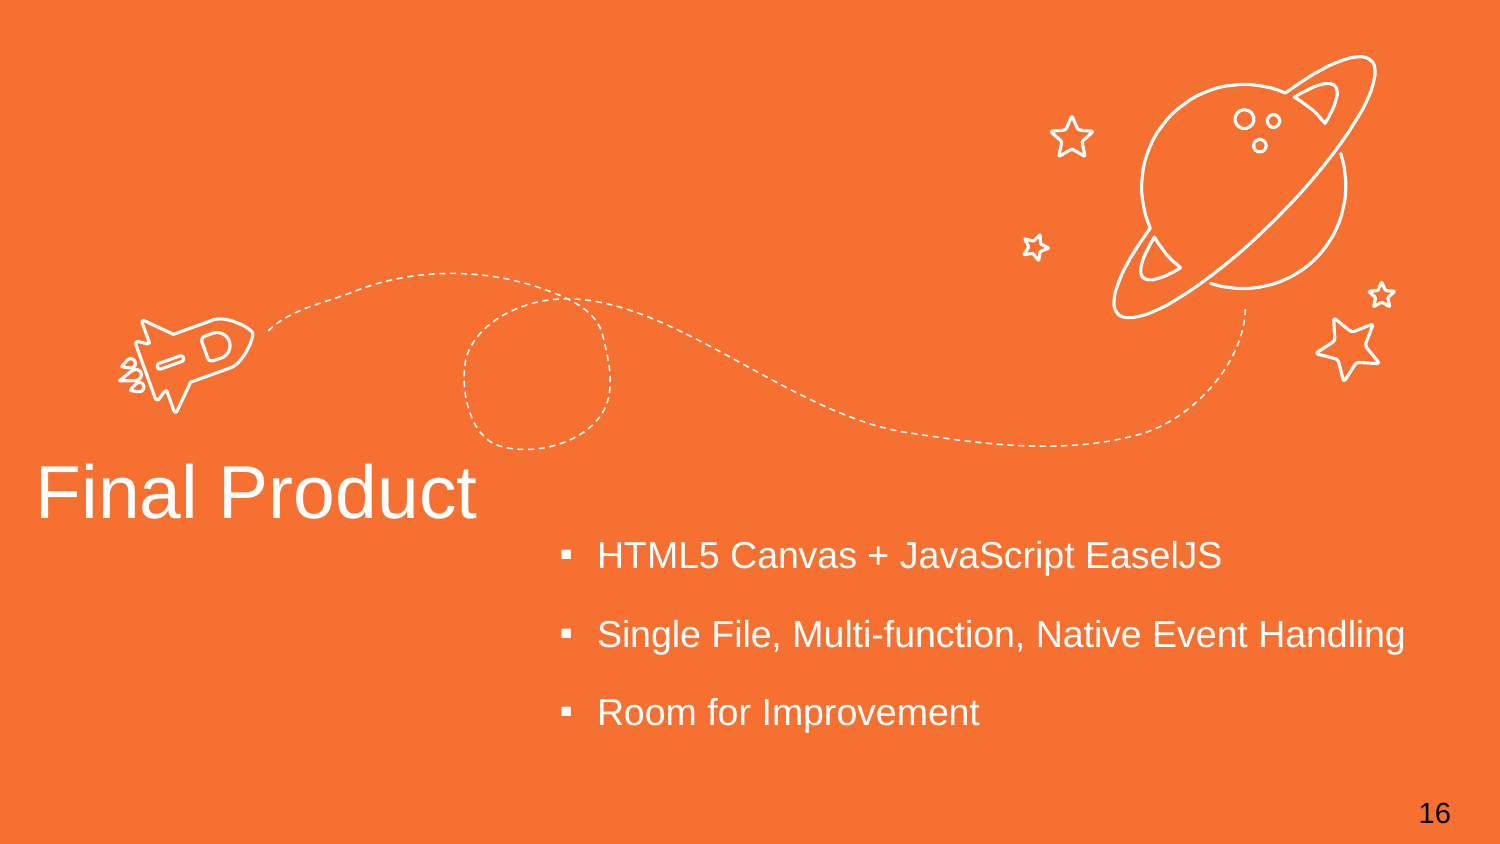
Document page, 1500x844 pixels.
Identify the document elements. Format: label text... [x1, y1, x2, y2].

title Final Product [20, 428, 506, 619]
slide_number 16 [1403, 779, 1494, 844]
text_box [1113, 56, 1376, 318]
subtitle HTML5 Canvas + JavaScript EaselJS Single File, Multi-function, Native Event Handling Room for Improvement [506, 437, 1475, 829]
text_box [130, 303, 239, 412]
text_box [268, 273, 1244, 450]
